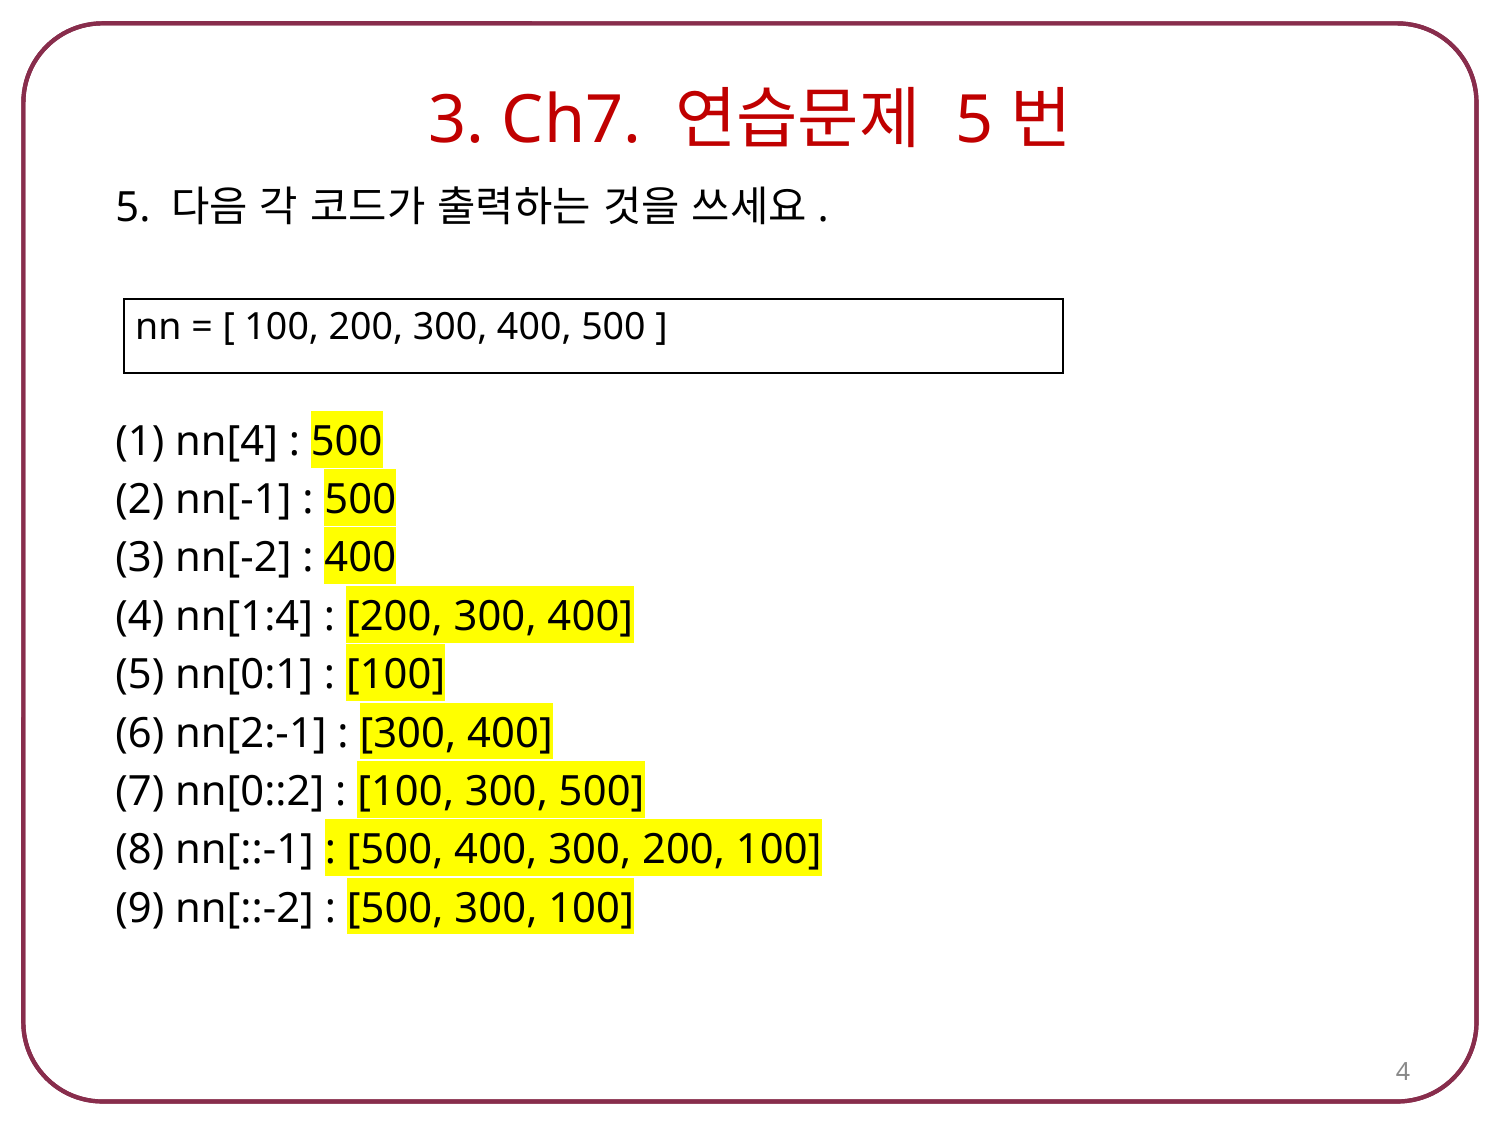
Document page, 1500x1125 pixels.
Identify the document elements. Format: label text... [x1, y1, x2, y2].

list 5. 다음 각 코드가 출력하는 것을 쓰세요. (1) nn[4] : 500 (2) nn[-1] : 500 (3) nn[-2] : 400 (4) nn[1:4] : [200, 300, 400] (5) nn[0:1] : [100] (6) nn[2:-1] : [300, 400] (7) nn[0::2] : [100, 300, 500] (8) nn[::-1] : [500, 400, 300, 200, 100] (9) nn[::-2] : [500, 300, 100] [100, 172, 1451, 1012]
text_box [242, 321, 1500, 397]
slide_number 4 [1074, 1042, 1425, 1103]
title 3. Ch7. 연습문제 5번 [75, 45, 1425, 188]
table_header nn = [ 100, 200, 300, 400, 500 ] [125, 300, 1062, 372]
